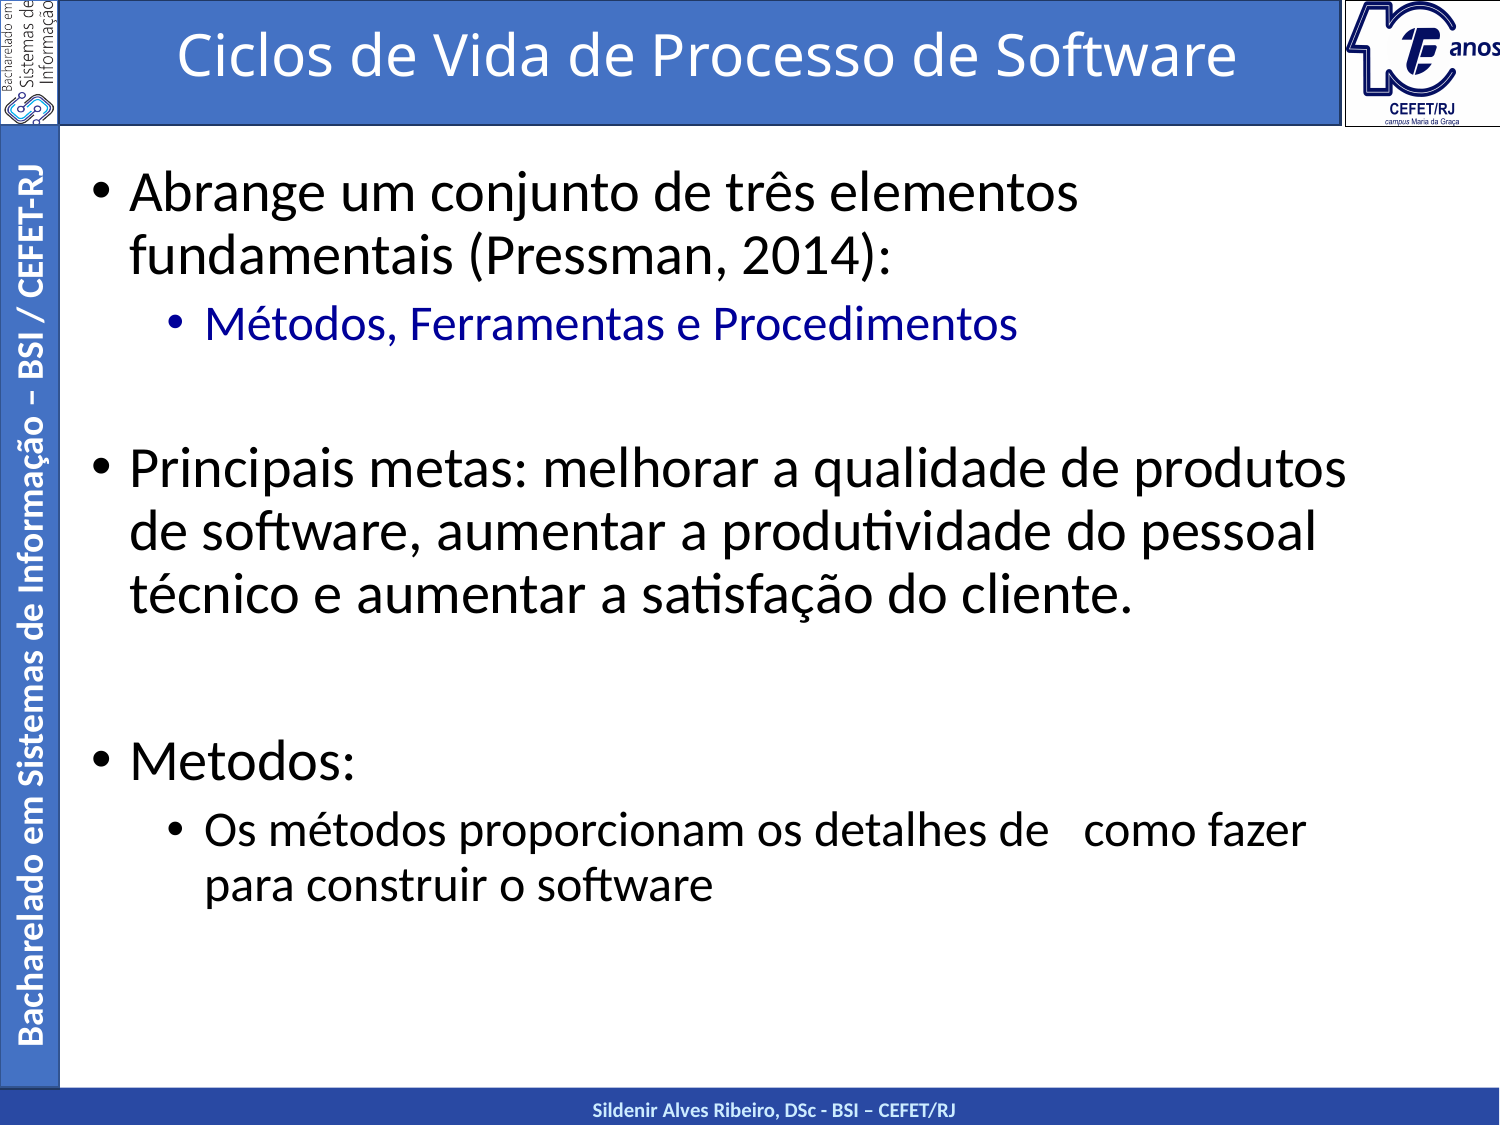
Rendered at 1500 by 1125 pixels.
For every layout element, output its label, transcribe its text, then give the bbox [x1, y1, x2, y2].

list Abrange um conjunto de três elementos fundamentais (Pressman, 2014): Métodos, Ferramentas e Procedimentos Principais metas: melhorar a qualidade de produtos de software, aumentar a produtividade do pessoal técnico e aumentar a satisfação do cliente. Metodos: Os métodos proporcionam os detalhes de como fazer para construir o software [76, 153, 1397, 1012]
text_box Ciclos de Vida de Processo de Software [62, 19, 1353, 114]
picture [2, 1, 57, 124]
picture [1346, 1, 1500, 126]
